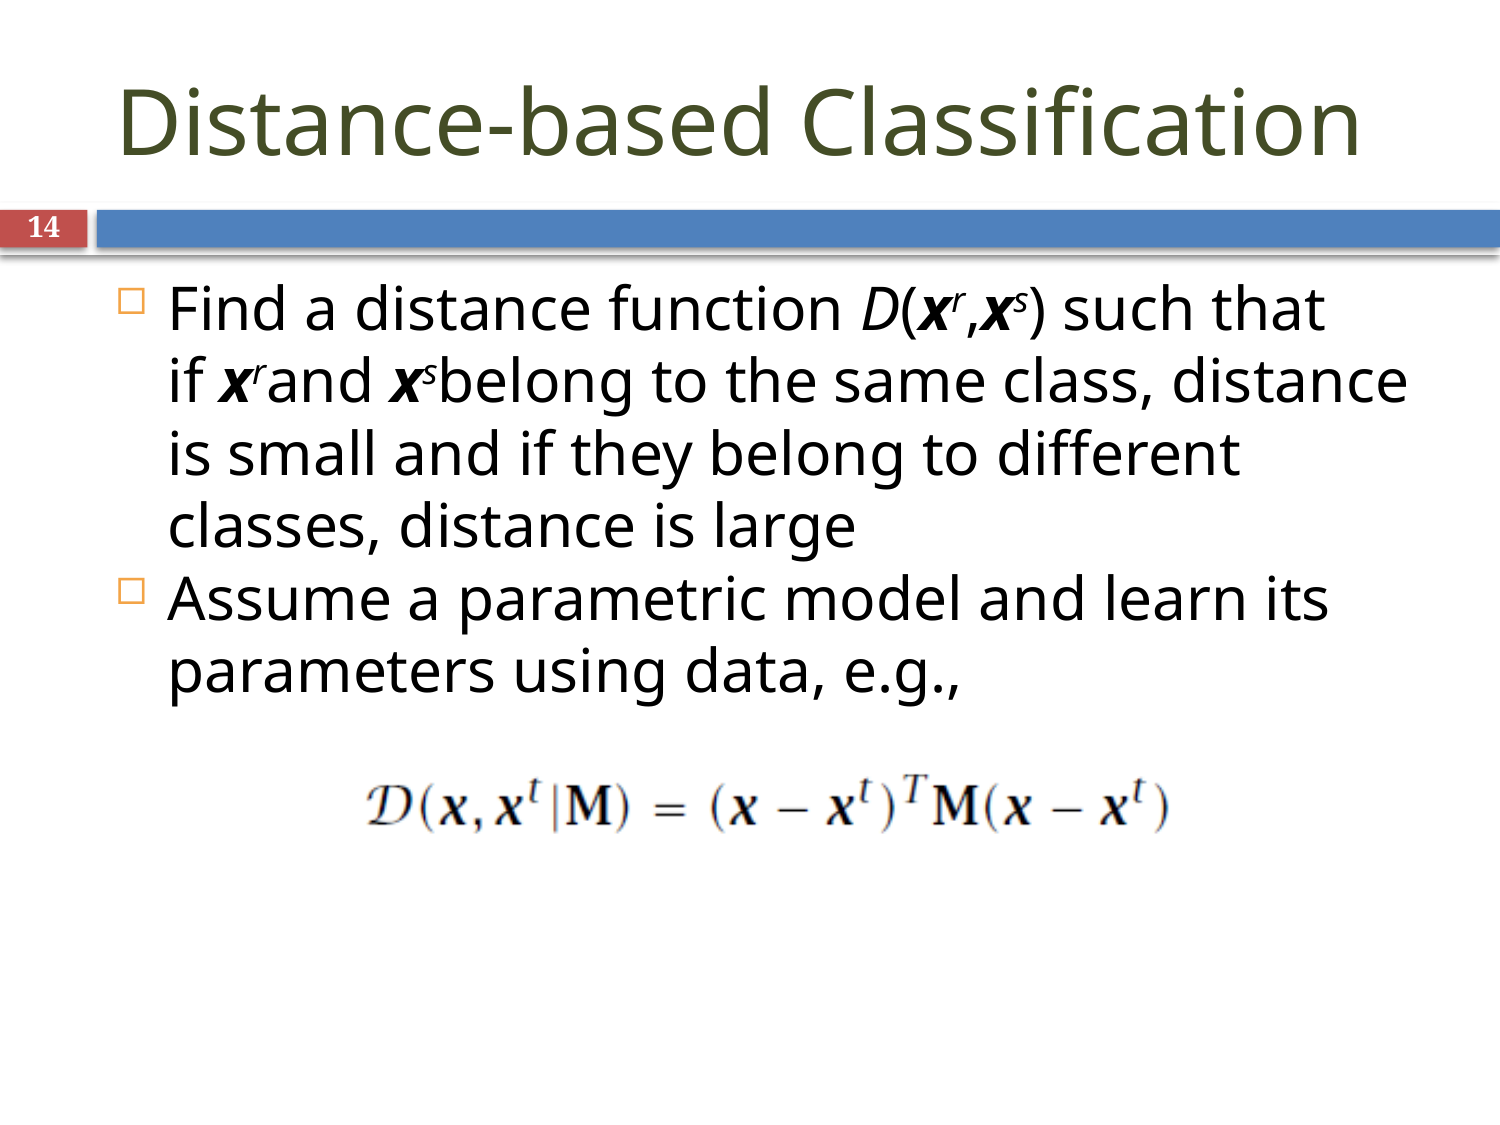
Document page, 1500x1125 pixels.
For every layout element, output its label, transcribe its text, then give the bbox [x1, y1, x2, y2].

text_box <number> [0, 208, 88, 249]
picture [348, 751, 1200, 858]
text_box Find a distance function D(xr,xs) such that if xrand xsbelong to the same class, distance is small and if they belong to different classes, distance is large Assume a parametric model and learn its parameters using data, e.g., [100, 262, 1438, 1000]
text_box Distance-based Classification [100, 37, 1438, 200]
